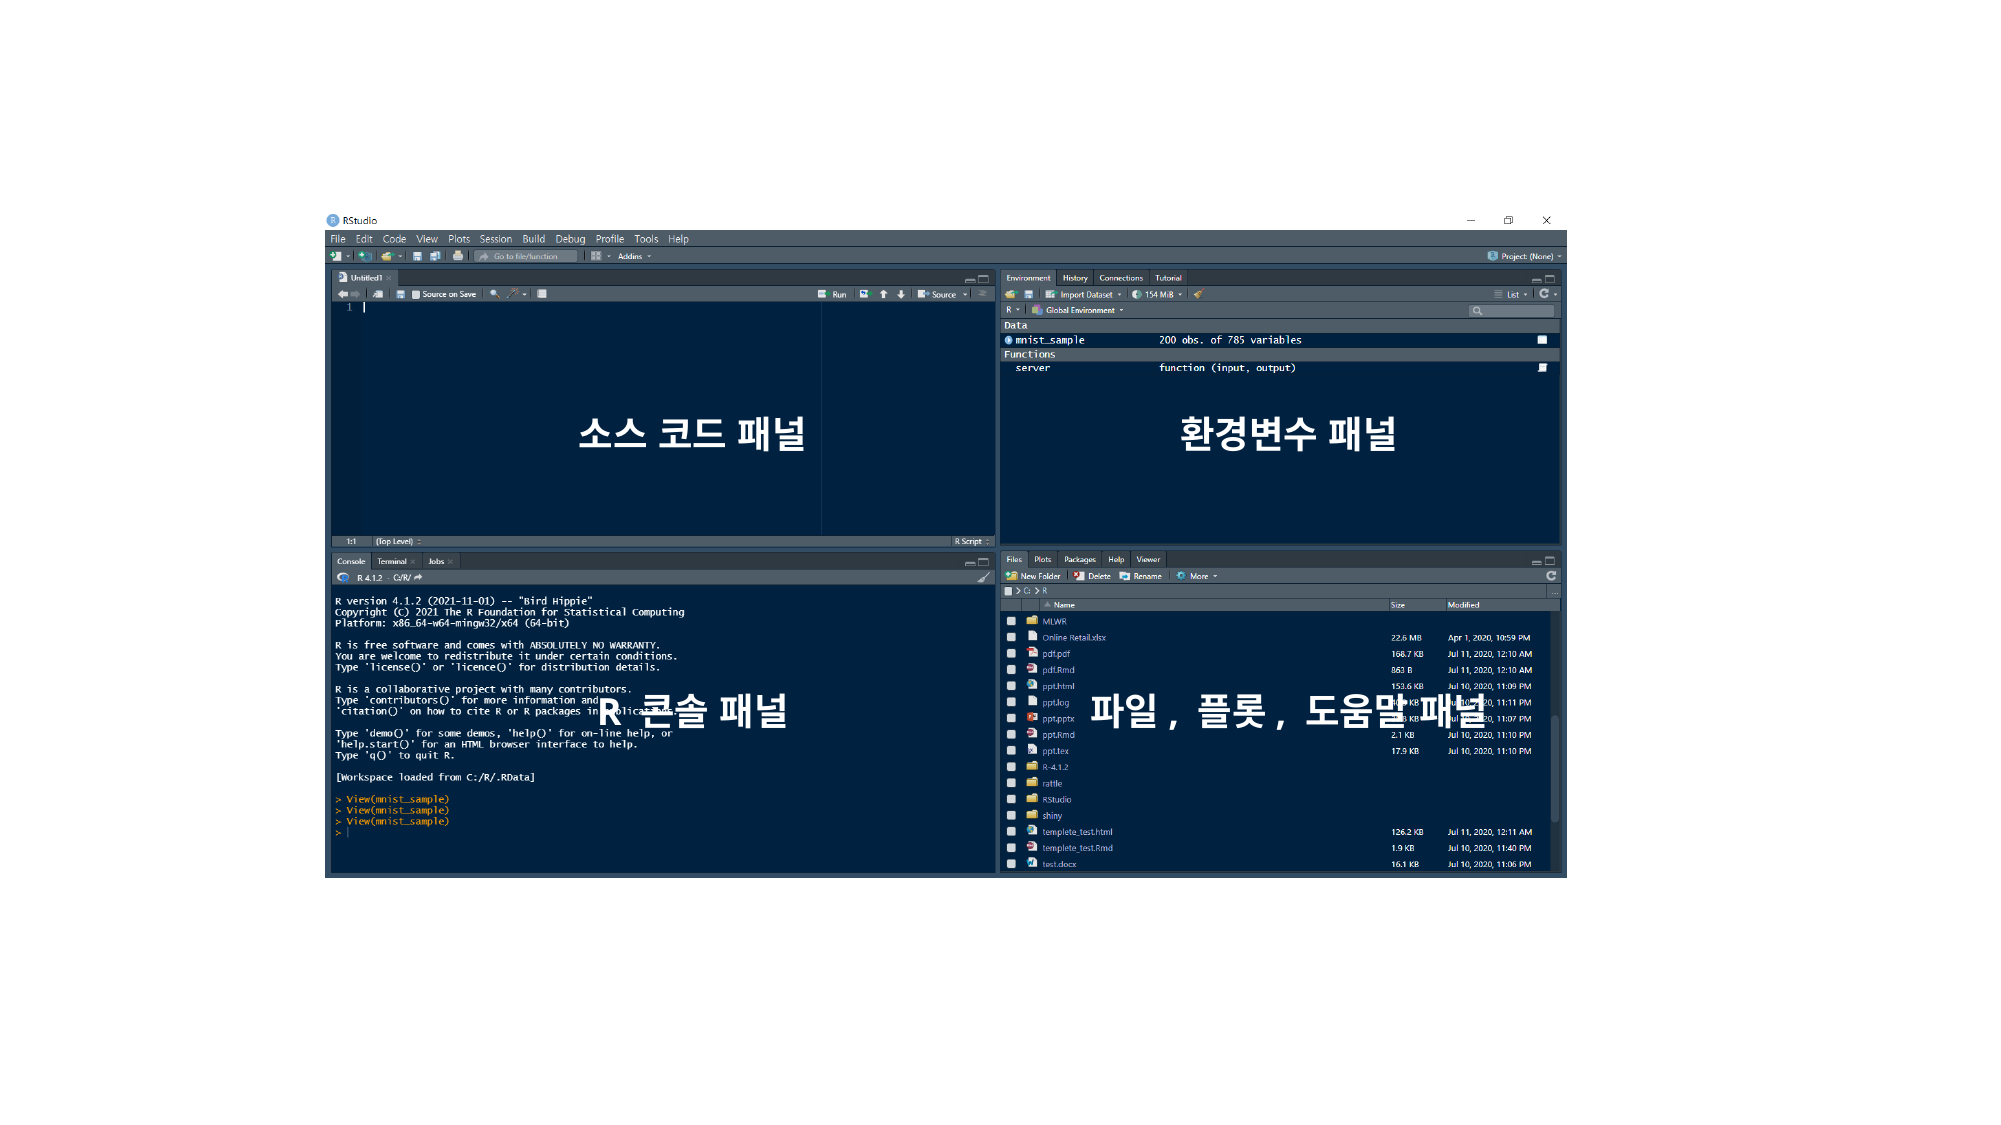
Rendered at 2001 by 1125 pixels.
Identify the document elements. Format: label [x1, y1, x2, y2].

picture [325, 211, 1567, 878]
